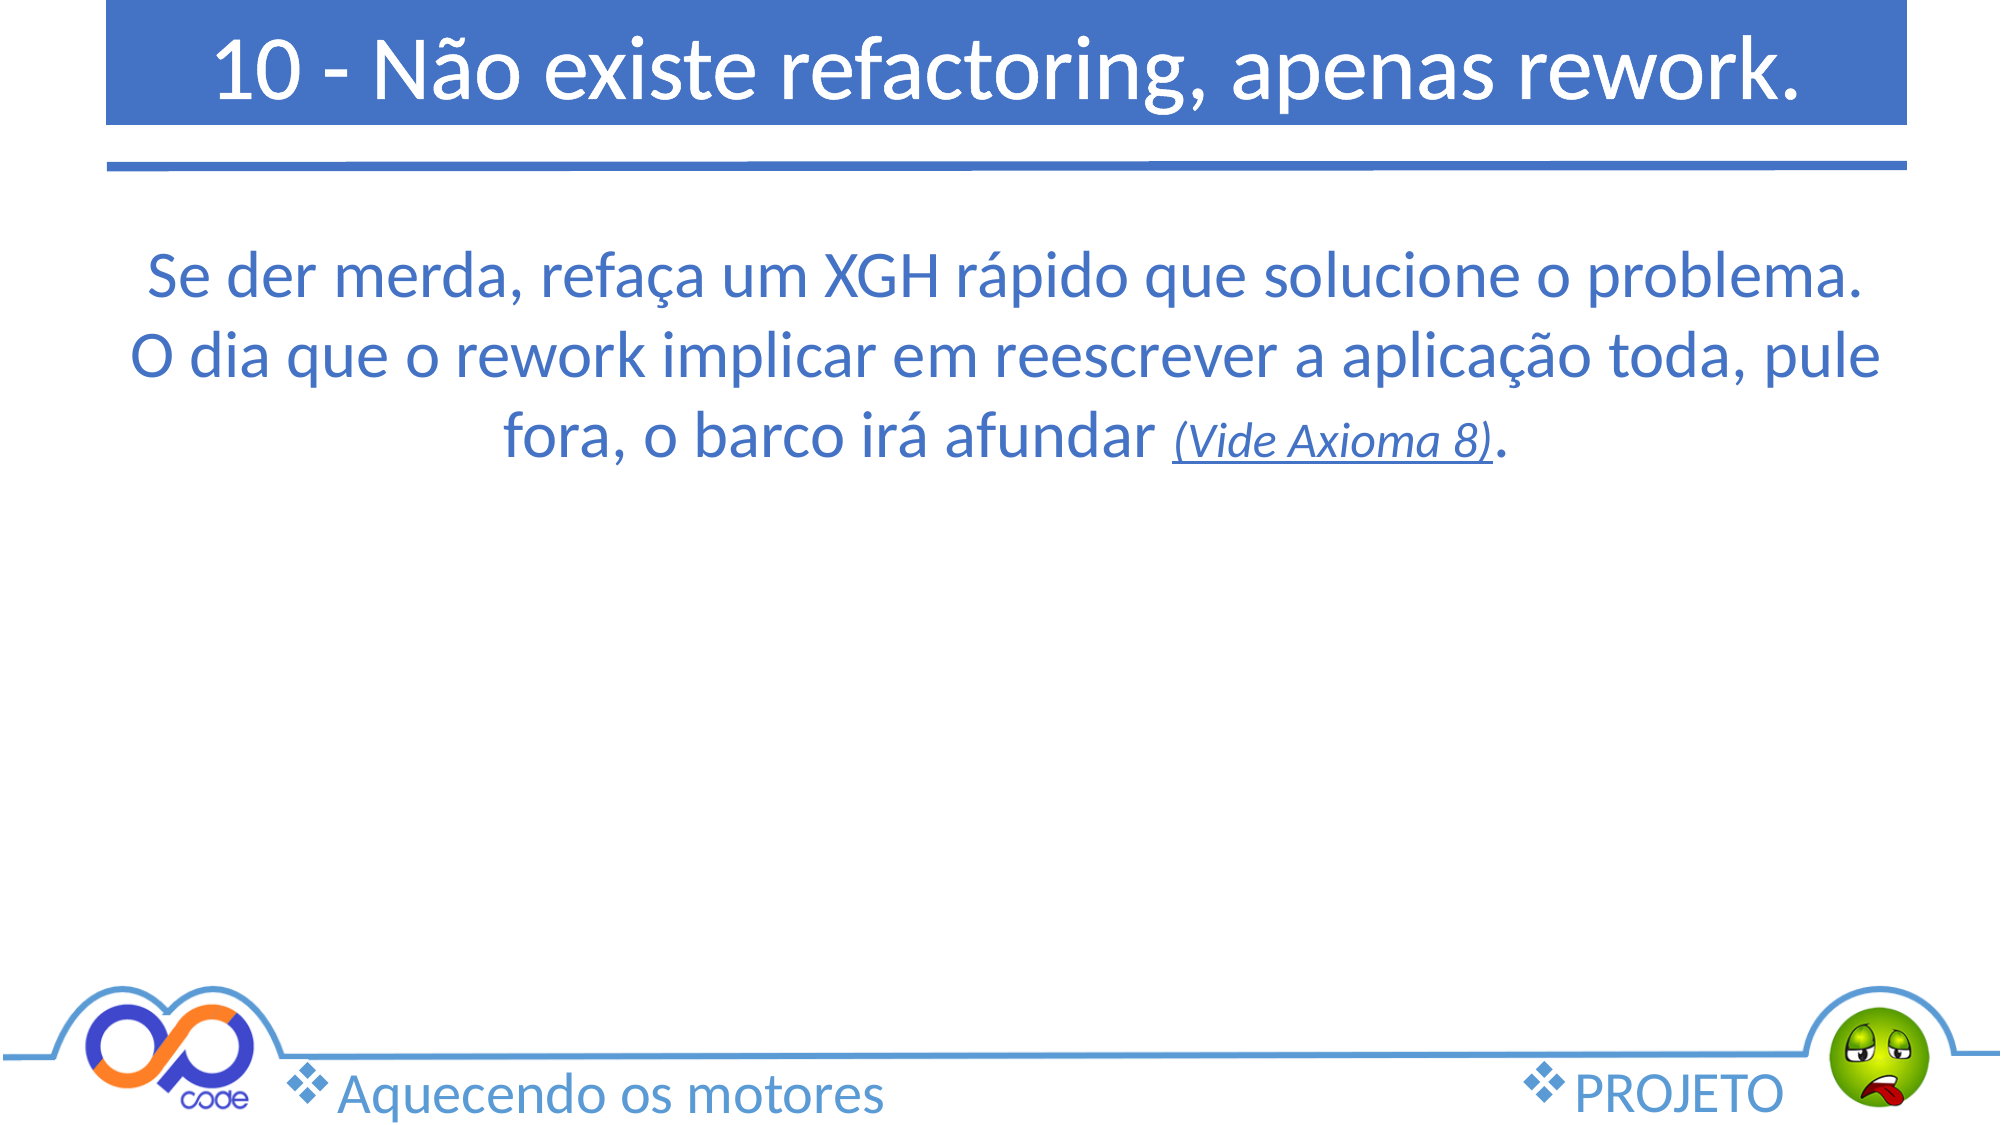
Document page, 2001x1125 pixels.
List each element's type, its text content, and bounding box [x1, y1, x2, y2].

text_box Se der merda, refaça um XGH rápido que solucione o problema. O dia que o rework implicar em reescrever a aplicação toda, pule fora, o barco irá afundar (Vide Axioma 8). [106, 223, 1907, 479]
picture [3, 964, 2000, 1125]
text_box 10 - Não existe refactoring, apenas rework. [106, 0, 1907, 125]
